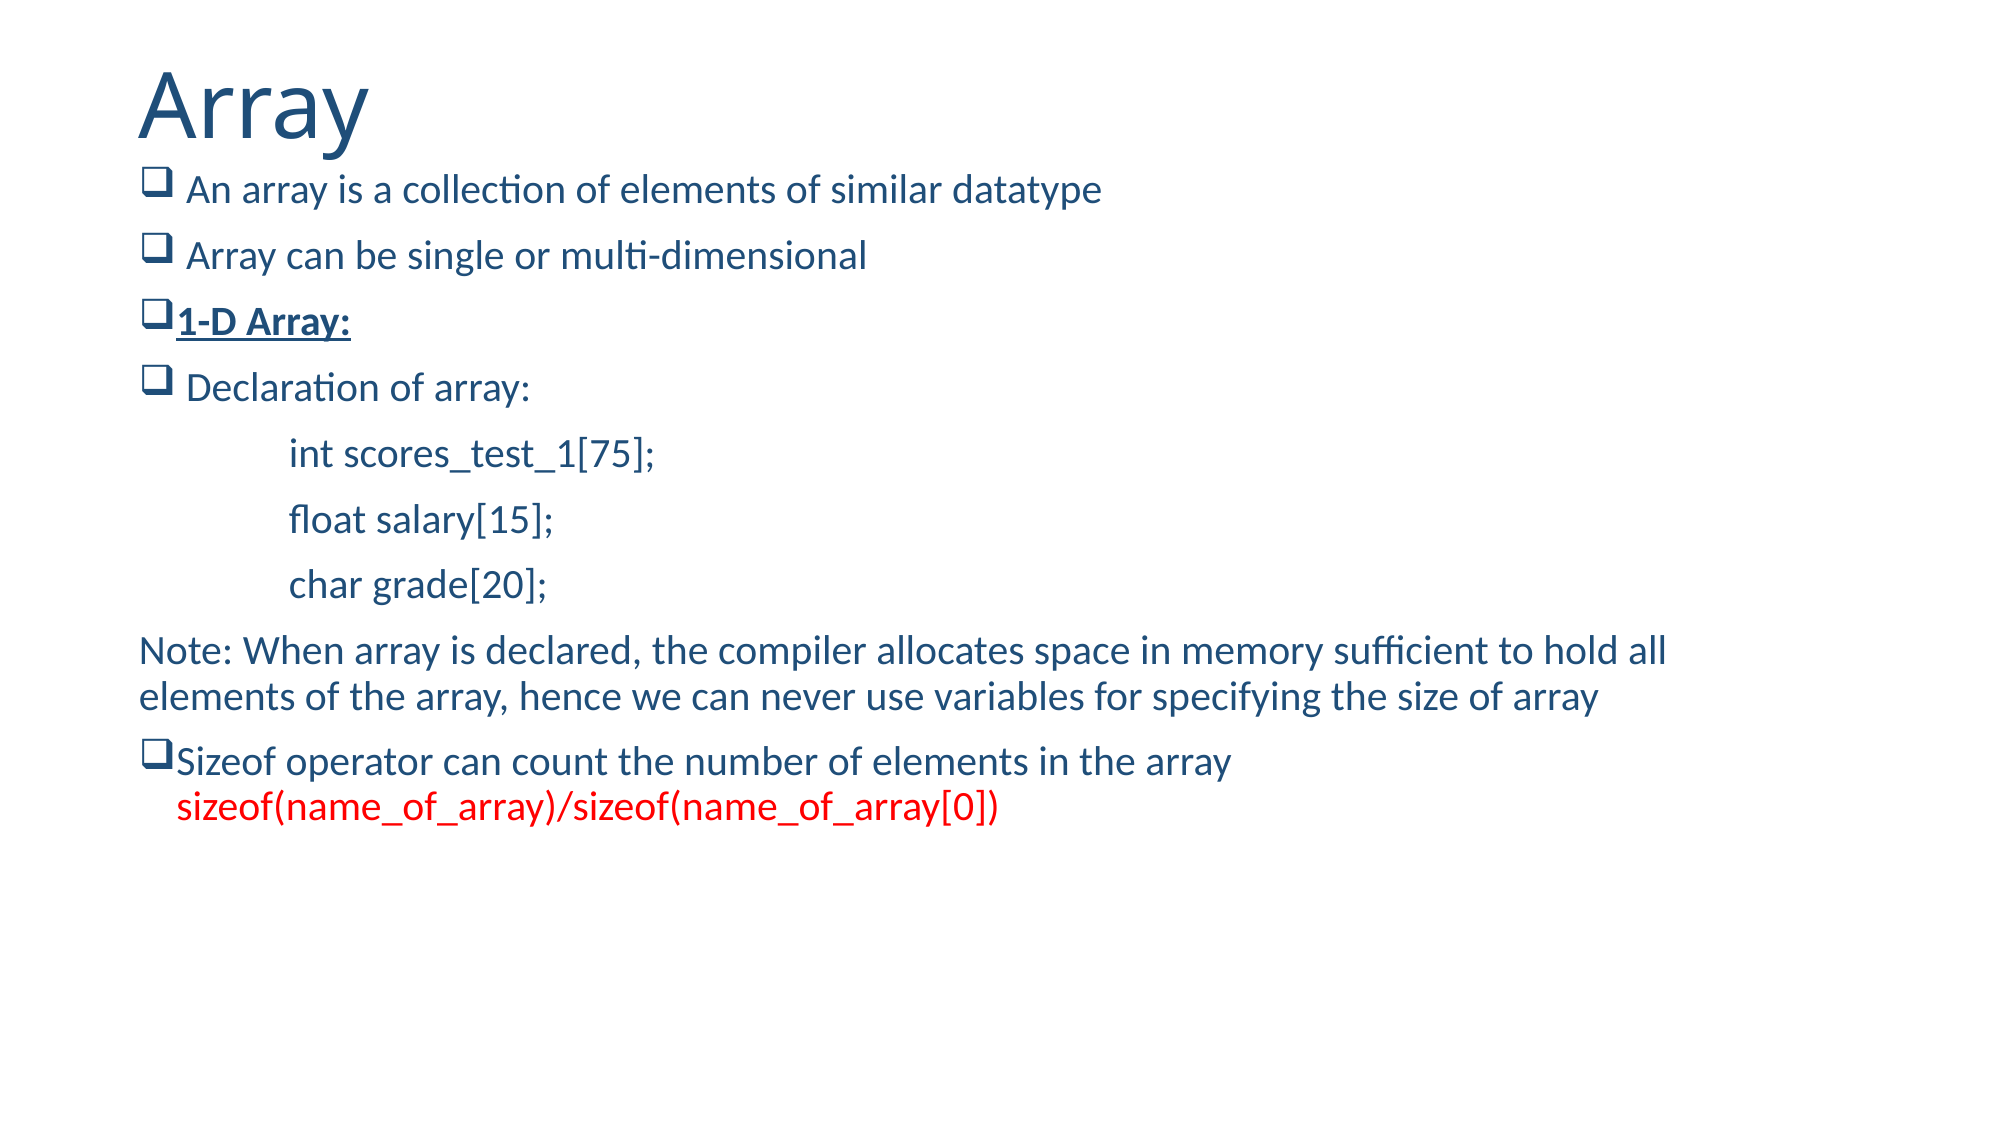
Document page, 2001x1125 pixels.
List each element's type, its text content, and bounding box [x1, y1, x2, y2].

list An array is a collection of elements of similar datatype Array can be single or multi-dimensional 1-D Array: Declaration of array: int scores_test_1[75]; float salary[15]; char grade[20]; Note: When array is declared, the compiler allocates space in memory sufficient to hold all elements of the array, hence we can never use variables for specifying the size of array Sizeof operator can count the number of elements in the array sizeof(name_of_array)/sizeof(name_of_array[0]) [124, 159, 1849, 1097]
title Array [124, 0, 1849, 159]
